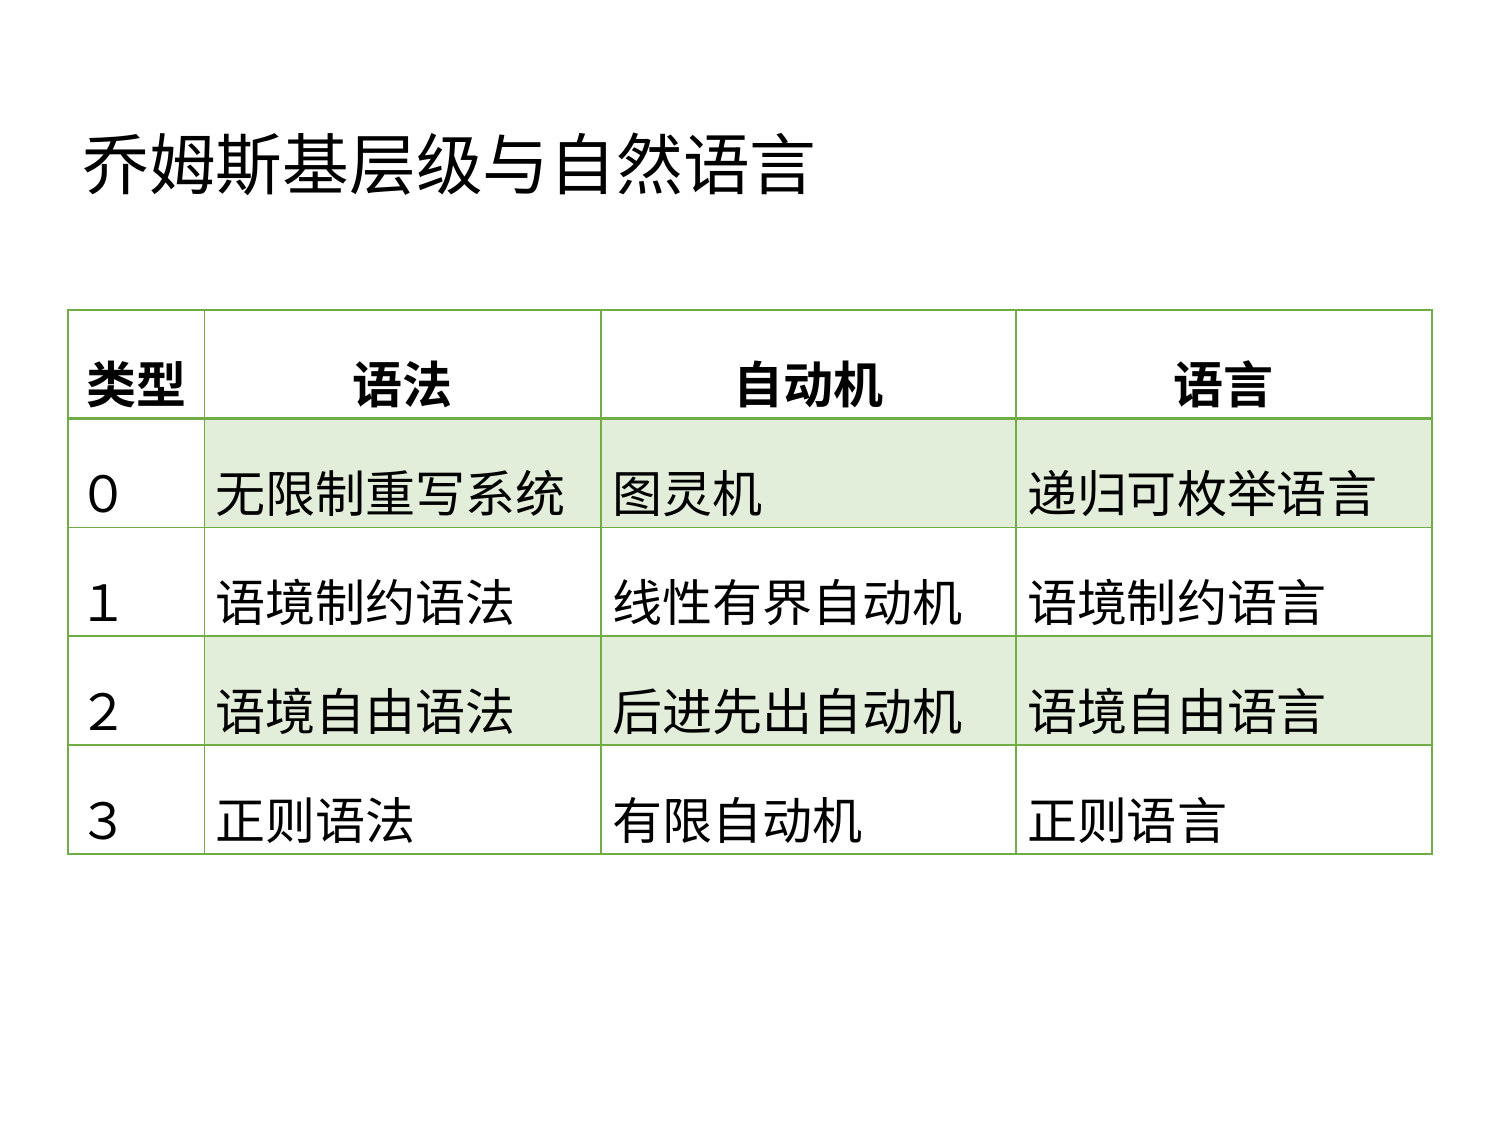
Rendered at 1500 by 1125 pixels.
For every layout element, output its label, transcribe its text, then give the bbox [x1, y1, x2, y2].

table_cell ２ [69, 637, 204, 744]
table_cell 语境制约语言 [1017, 528, 1431, 635]
table_cell 正则语法 [205, 746, 600, 853]
text_box 乔姆斯基层级与自然语言 [67, 74, 1343, 262]
table_cell 语境自由语法 [205, 637, 600, 744]
table_cell ０ [69, 420, 204, 527]
table_cell 后进先出自动机 [602, 637, 1015, 744]
table_cell 线性有界自动机 [602, 528, 1015, 635]
table_header 类型 [69, 311, 204, 417]
table_cell 递归可枚举语言 [1017, 420, 1431, 527]
table_cell 无限制重写系统 [205, 420, 600, 527]
table_cell ３ [69, 746, 204, 853]
table_header 自动机 [602, 311, 1015, 417]
table_header 语言 [1017, 311, 1431, 417]
table_cell 有限自动机 [602, 746, 1015, 853]
table_cell 语境自由语言 [1017, 637, 1431, 744]
table_cell １ [69, 528, 204, 635]
table_cell 图灵机 [602, 420, 1015, 527]
table_header 语法 [205, 311, 600, 417]
table_cell 语境制约语法 [205, 528, 600, 635]
table_cell 正则语言 [1017, 746, 1431, 853]
